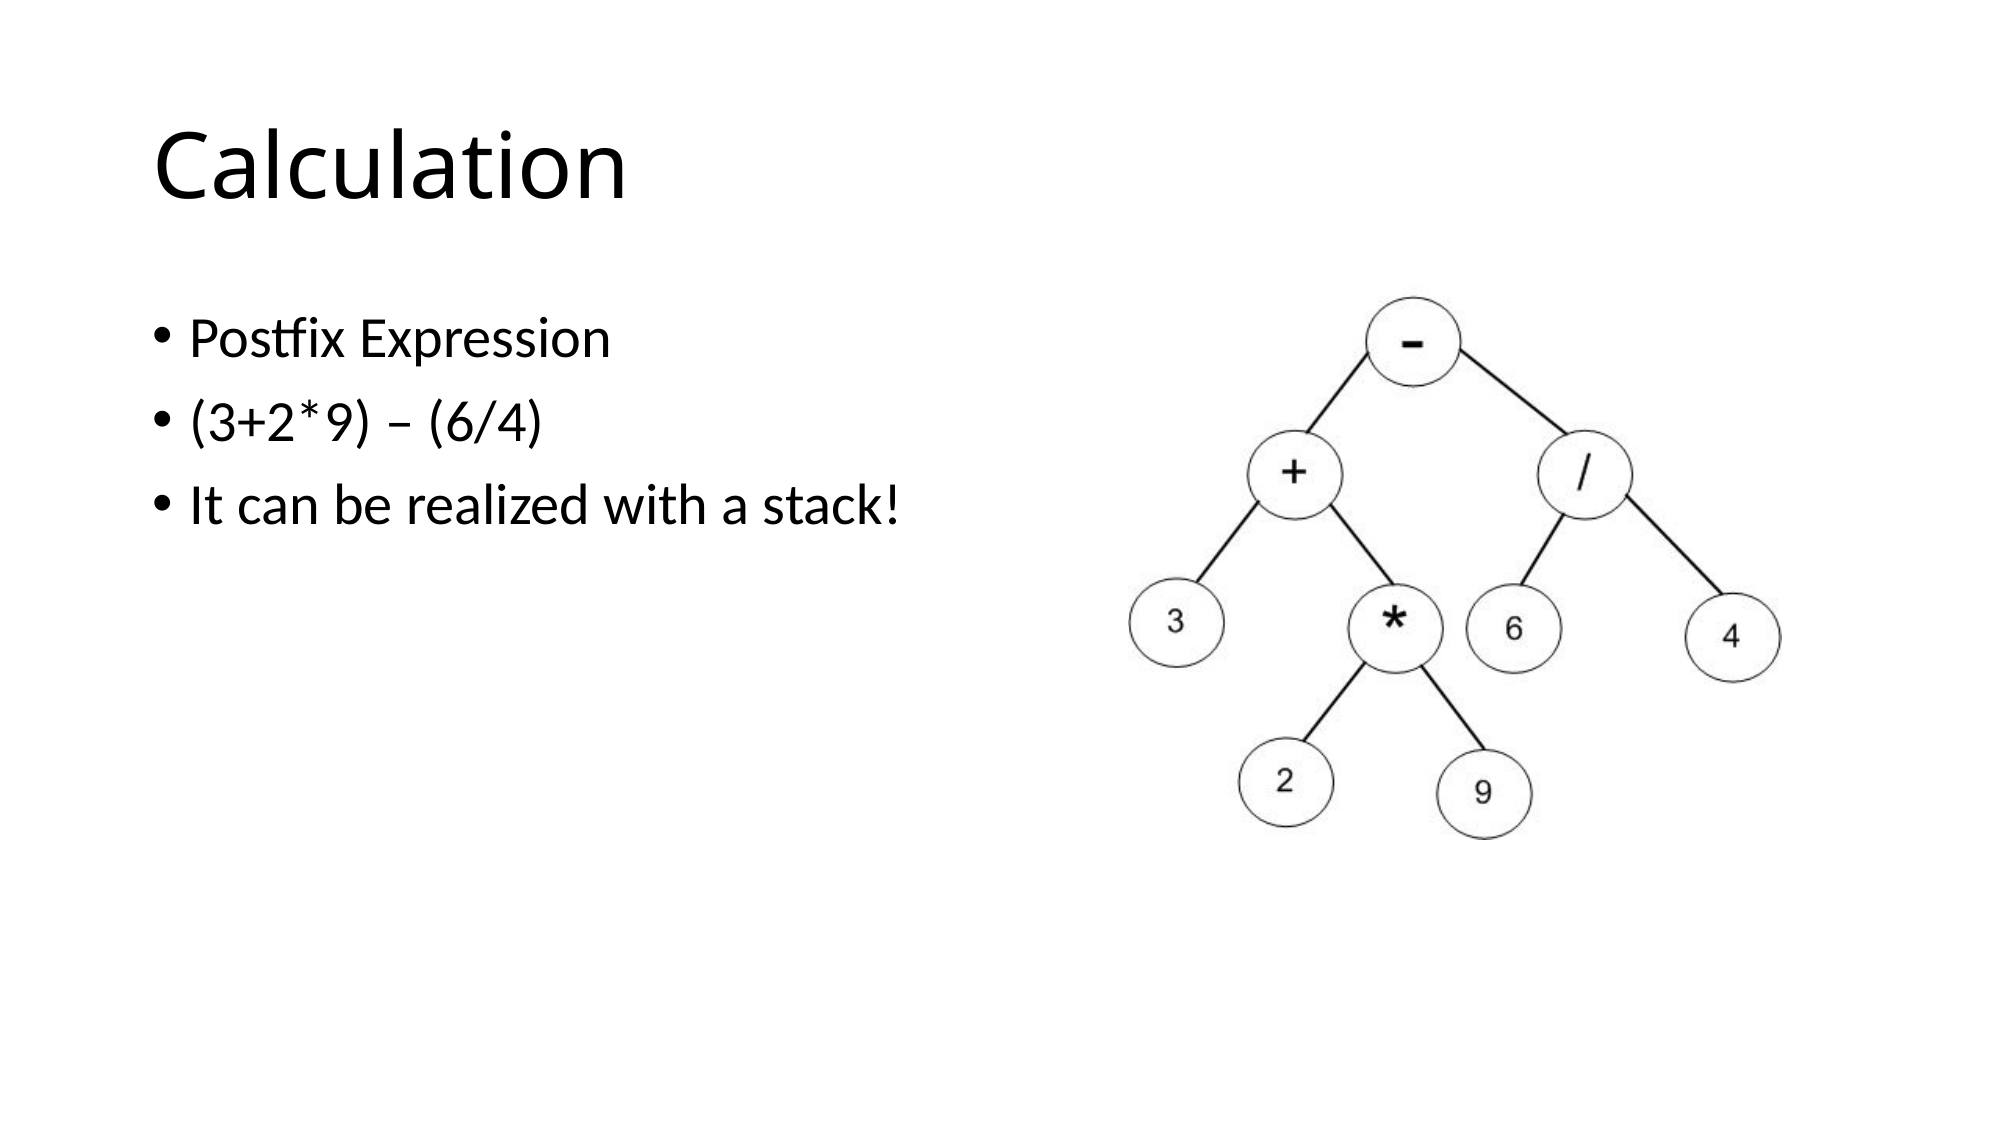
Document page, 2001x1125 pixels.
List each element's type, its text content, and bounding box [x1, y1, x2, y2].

list Postfix Expression (3+2*9) – (6/4) It can be realized with a stack! [137, 299, 1863, 1014]
title Calculation [137, 59, 1863, 278]
picture [1128, 285, 1782, 840]
